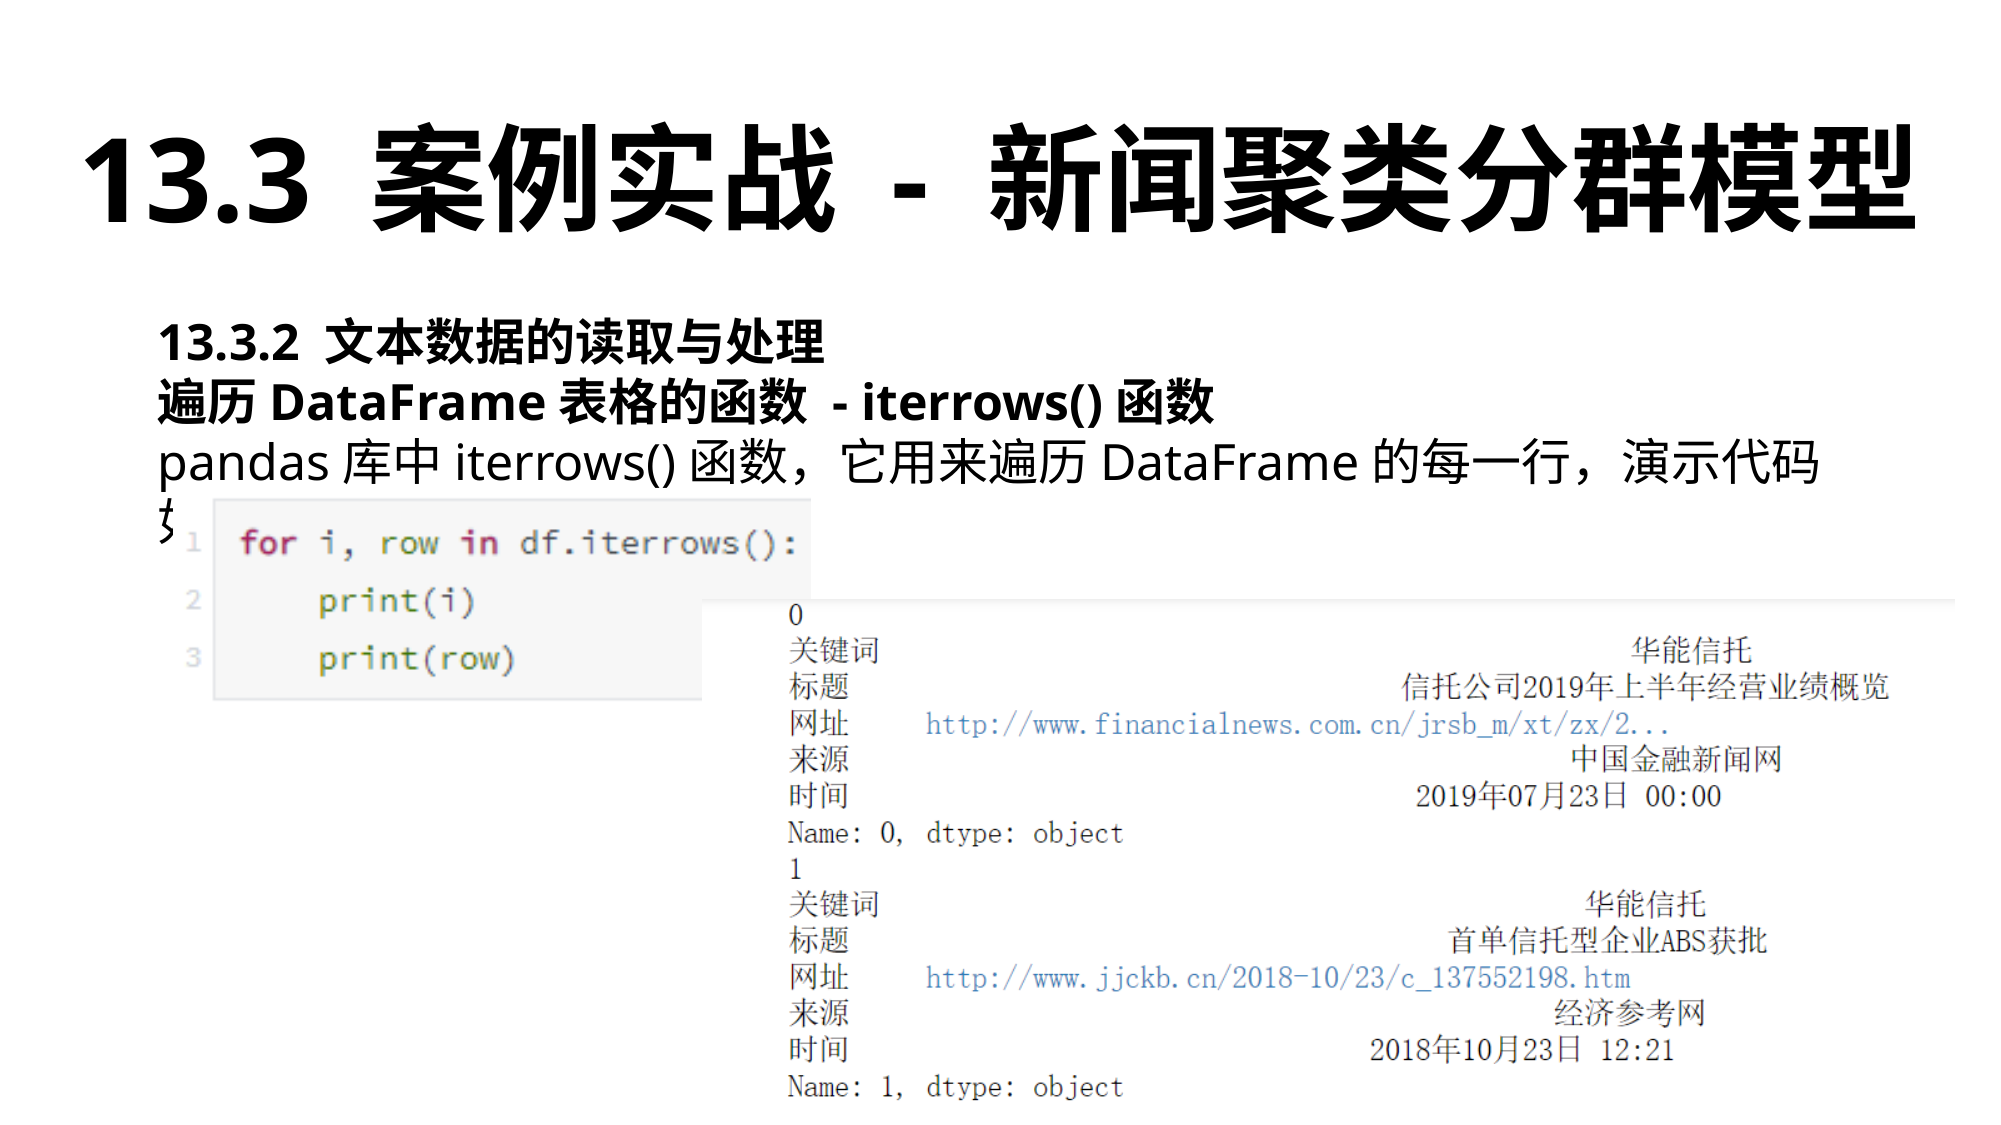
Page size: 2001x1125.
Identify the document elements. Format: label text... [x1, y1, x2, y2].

picture [173, 492, 1955, 1104]
text_box 13.3.2 文本数据的读取与处理 遍历DataFrame表格的函数 - iterrows()函数 pandas库中iterrows()函数，它用来遍历DataFrame的每一行，演示代码如下： [142, 302, 1858, 858]
text_box 13.3 案例实战 - 新闻聚类分群模型 [63, 98, 1937, 253]
